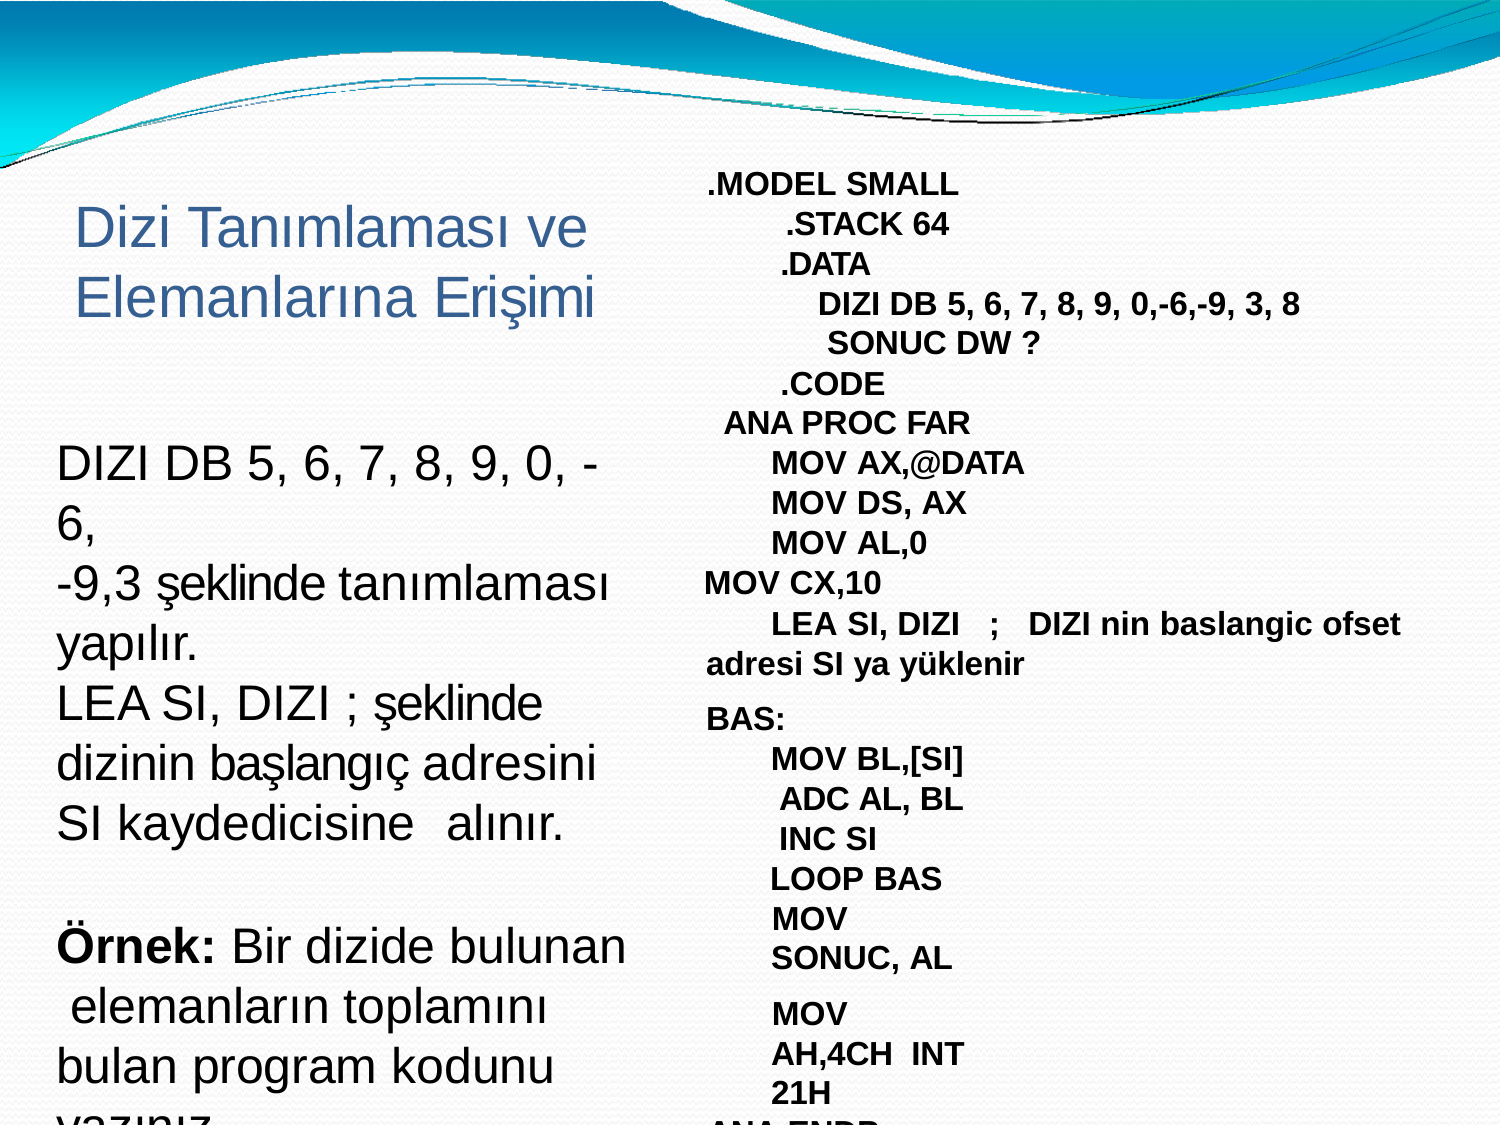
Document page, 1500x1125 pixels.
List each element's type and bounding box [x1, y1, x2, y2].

text_box [0, 0, 1500, 1125]
